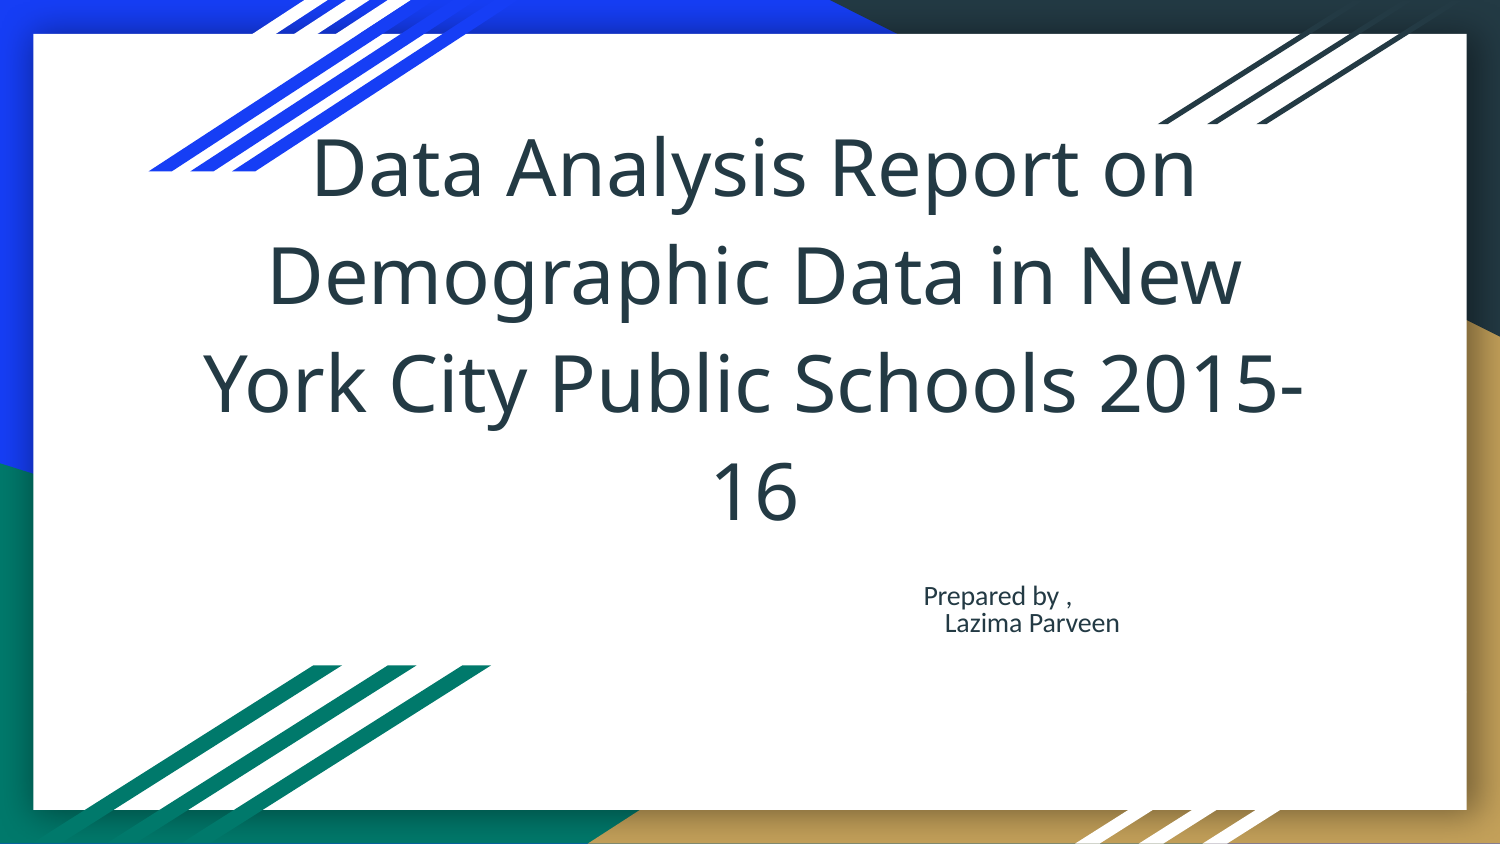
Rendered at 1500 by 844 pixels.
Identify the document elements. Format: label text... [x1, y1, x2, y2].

title Data Analysis Report on Demographic Data in New York City Public Schools 2015-16 [160, 95, 1349, 560]
subtitle Prepared by , Lazima Parveen [558, 569, 1438, 656]
